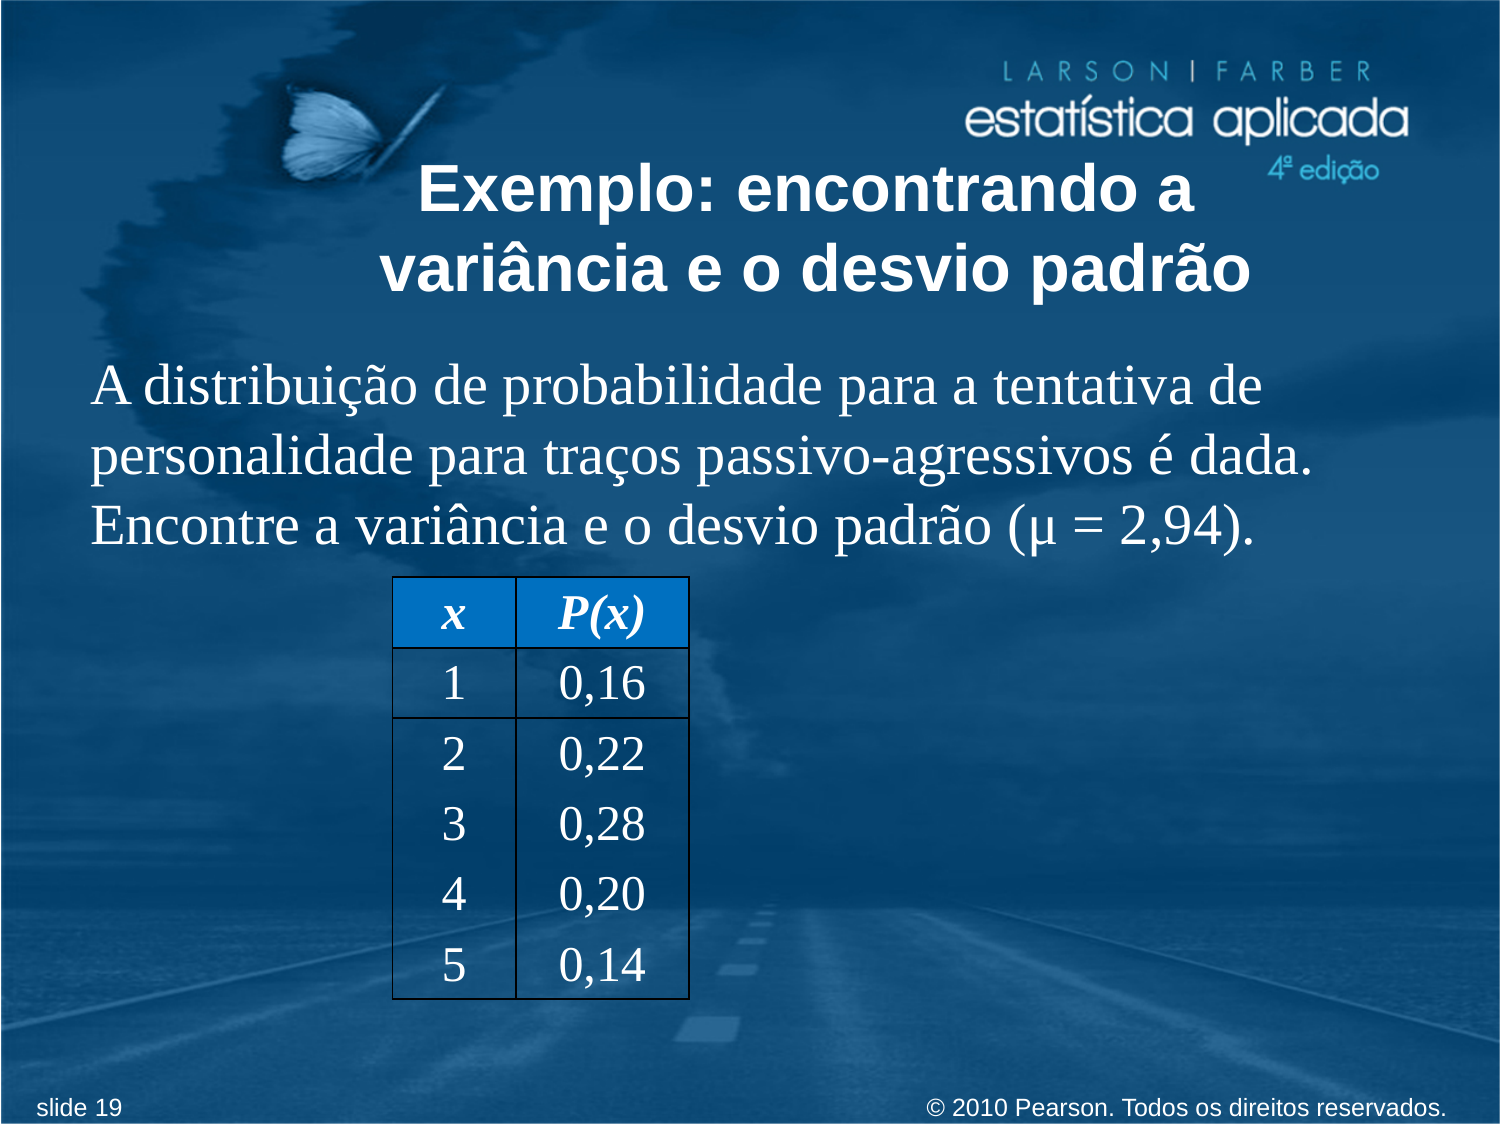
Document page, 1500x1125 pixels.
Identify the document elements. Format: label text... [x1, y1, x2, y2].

table_cell 0,22 [517, 719, 688, 788]
table_header x [393, 578, 515, 647]
table_cell 1 [393, 649, 515, 717]
table_header P(x) [517, 578, 688, 647]
picture [0, 0, 1500, 1125]
table_cell 0,20 [517, 859, 688, 929]
table_cell 4 [393, 859, 515, 929]
table_cell 0,28 [517, 788, 688, 859]
list A distribuição de probabilidade para a tentativa de personalidade para traços passivo-agressivos é dada. Encontre a variância e o desvio padrão (μ = 2,94). [75, 338, 1425, 566]
table_cell 0,14 [517, 929, 688, 998]
table_cell 3 [393, 788, 515, 859]
title Exemplo: encontrando a variância e o desvio padrão [141, 130, 1492, 319]
table_cell 0,16 [517, 649, 688, 717]
table_cell 2 [393, 719, 515, 788]
table_cell 5 [393, 929, 515, 998]
